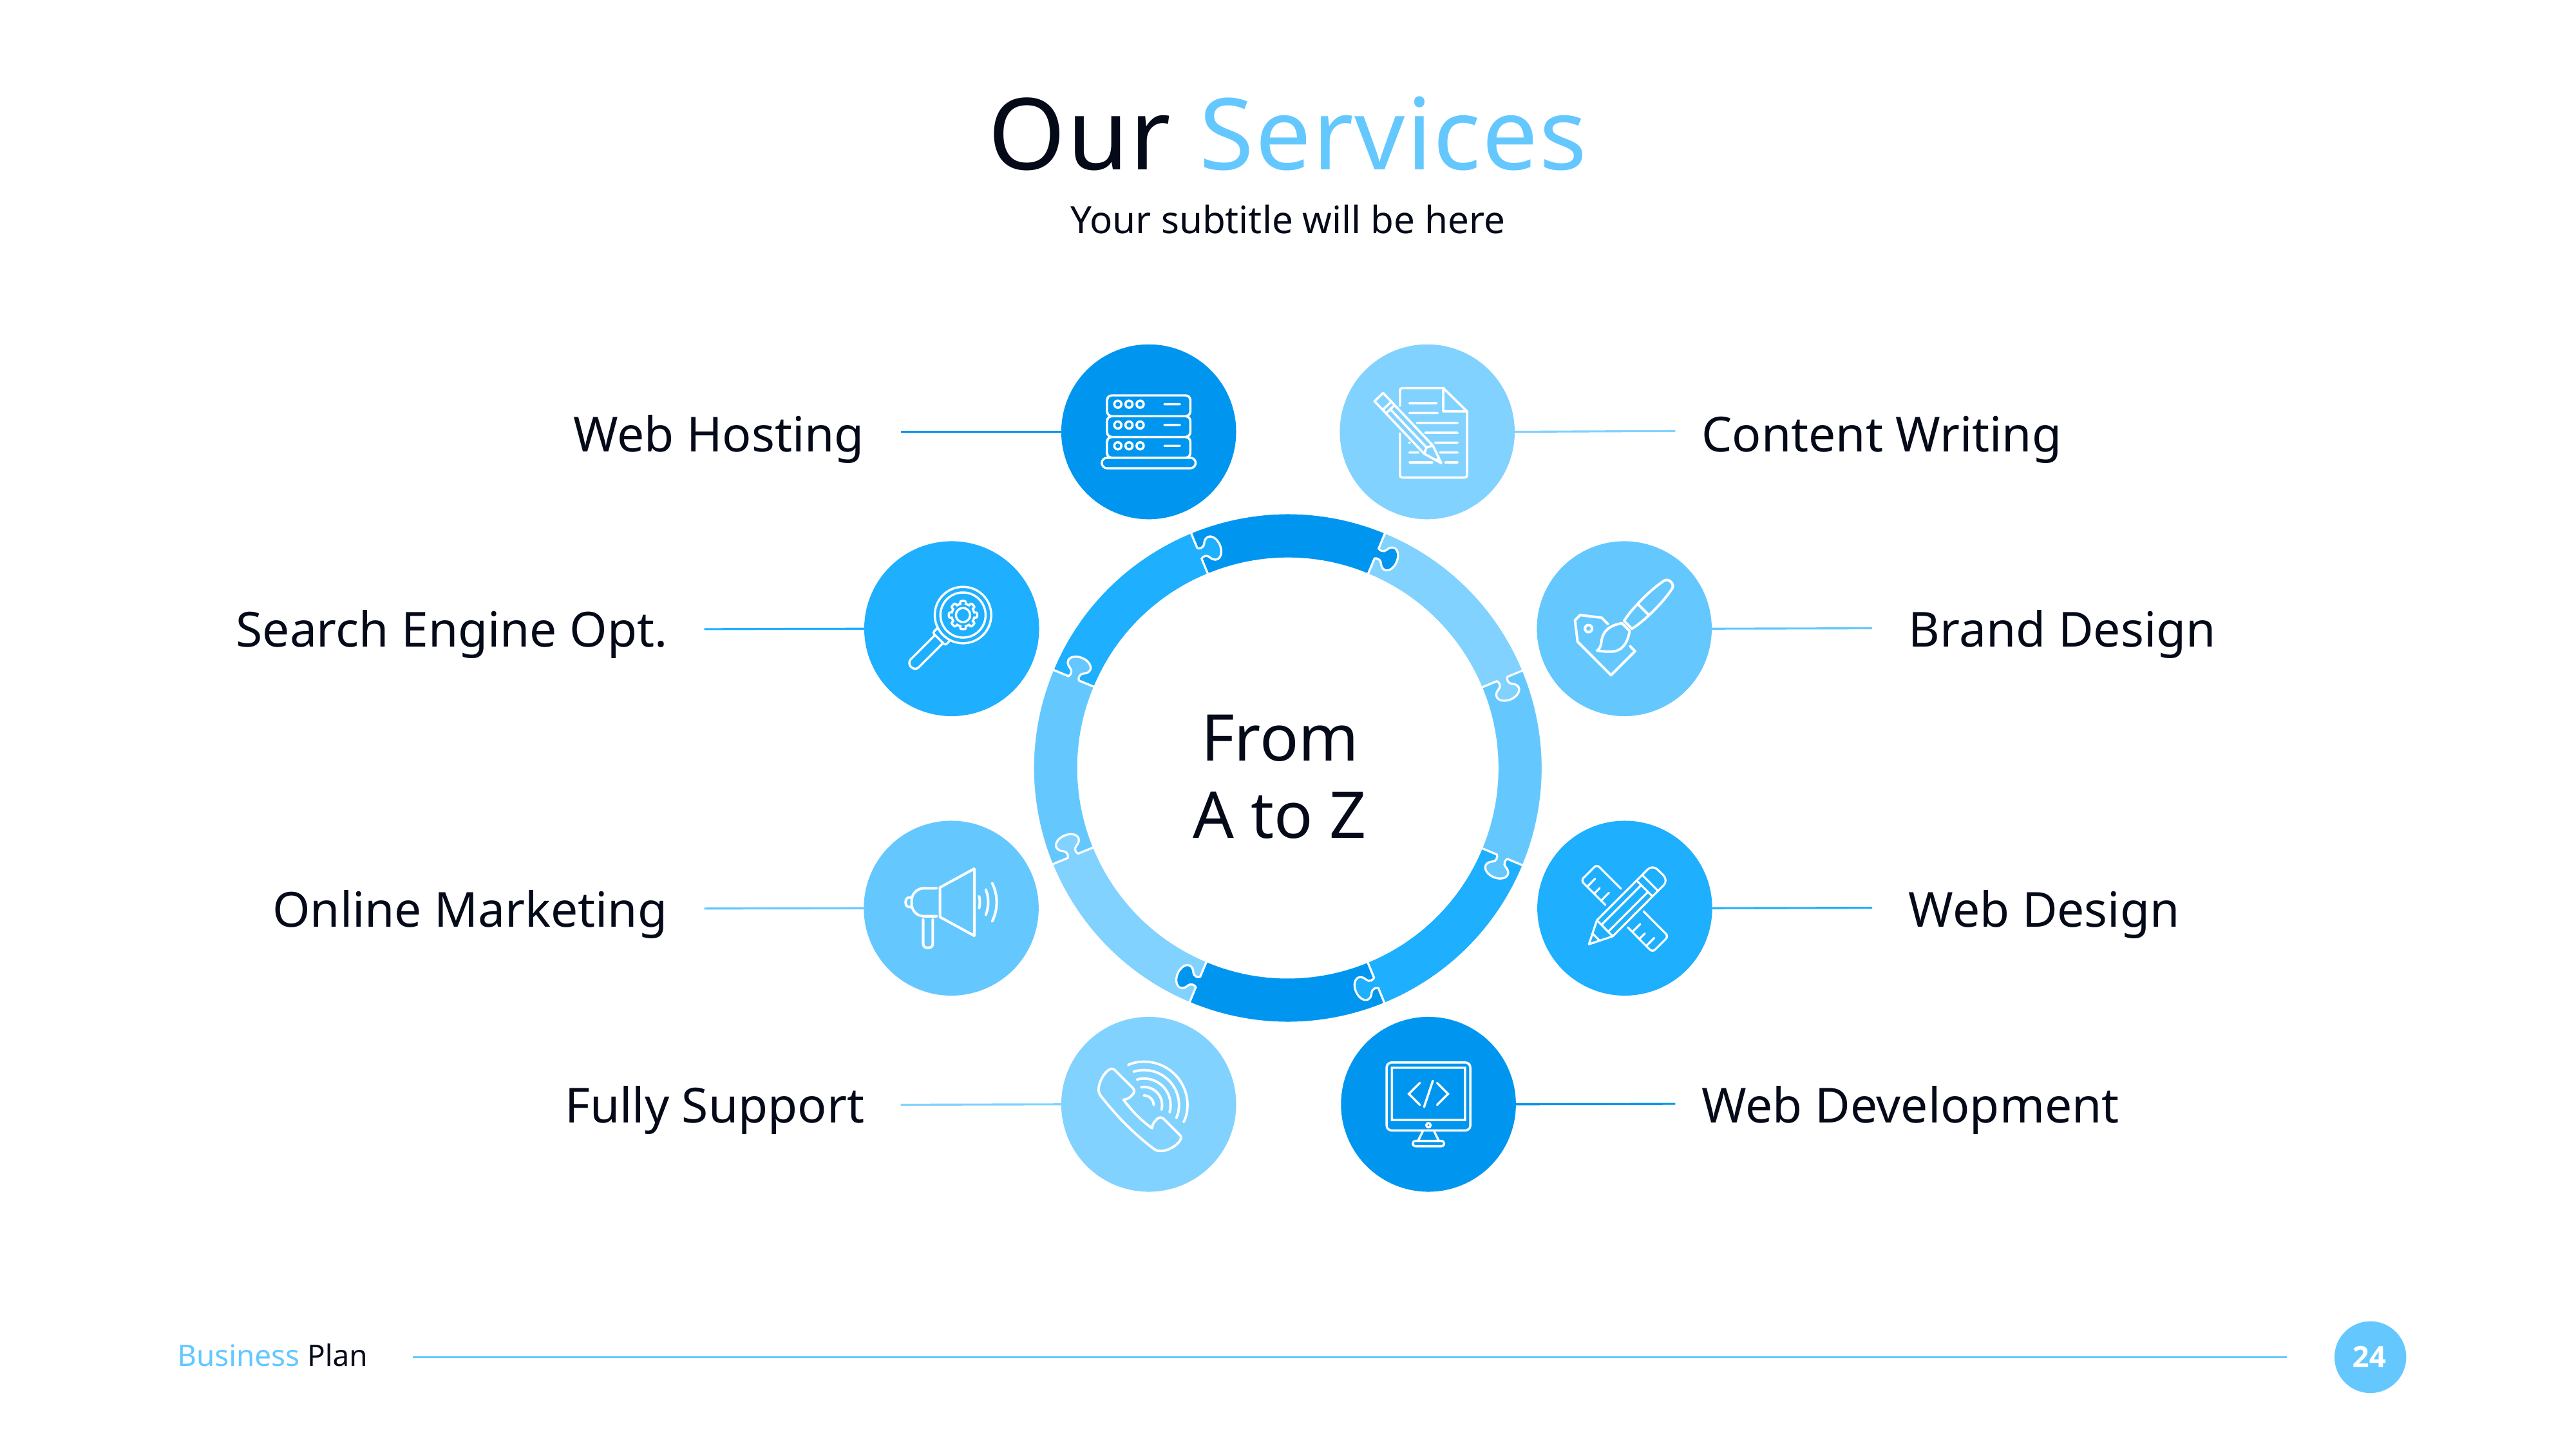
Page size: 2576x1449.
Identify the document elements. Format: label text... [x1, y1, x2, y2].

text_box [1536, 540, 1713, 717]
text_box [1481, 670, 1543, 878]
text_box Content Writing [1701, 403, 2192, 462]
text_box [1340, 1016, 1517, 1193]
text_box [1033, 657, 1095, 865]
text_box [990, 882, 998, 923]
text_box Brand Design [1908, 598, 2399, 657]
text_box [1052, 532, 1222, 687]
text_box Web Design [1908, 878, 2399, 937]
text_box [1537, 820, 1713, 997]
text_box [1368, 533, 1523, 701]
text_box [1587, 866, 1667, 945]
text_box [863, 540, 1040, 717]
text_box Fully Support [374, 1074, 865, 1133]
text_box [1101, 394, 1197, 469]
text_box [863, 820, 1039, 997]
text_box Online Marketing [177, 878, 668, 937]
text_box Web Hosting [374, 403, 865, 462]
text_box [978, 895, 981, 910]
text_box [1097, 1067, 1182, 1153]
text_box [1581, 865, 1622, 906]
text_box From A to Z [1141, 696, 1419, 851]
text_box [1052, 835, 1207, 1003]
text_box [1627, 910, 1669, 952]
text_box [1177, 961, 1385, 1023]
text_box [1573, 578, 1674, 677]
text_box [1060, 343, 1237, 520]
text_box [904, 867, 976, 949]
title Our Services [177, 70, 2399, 193]
list Your subtitle will be here [177, 196, 2399, 243]
text_box [984, 888, 990, 916]
text_box [1060, 1016, 1237, 1193]
text_box [1385, 1061, 1472, 1148]
text_box [1191, 513, 1397, 574]
text_box [908, 585, 992, 670]
text_box [1339, 343, 1516, 520]
text_box [1373, 386, 1468, 479]
text_box [1127, 1060, 1189, 1124]
text_box [1355, 848, 1524, 1004]
text_box Search Engine Opt. [177, 598, 668, 657]
text_box Web Development [1701, 1074, 2192, 1133]
